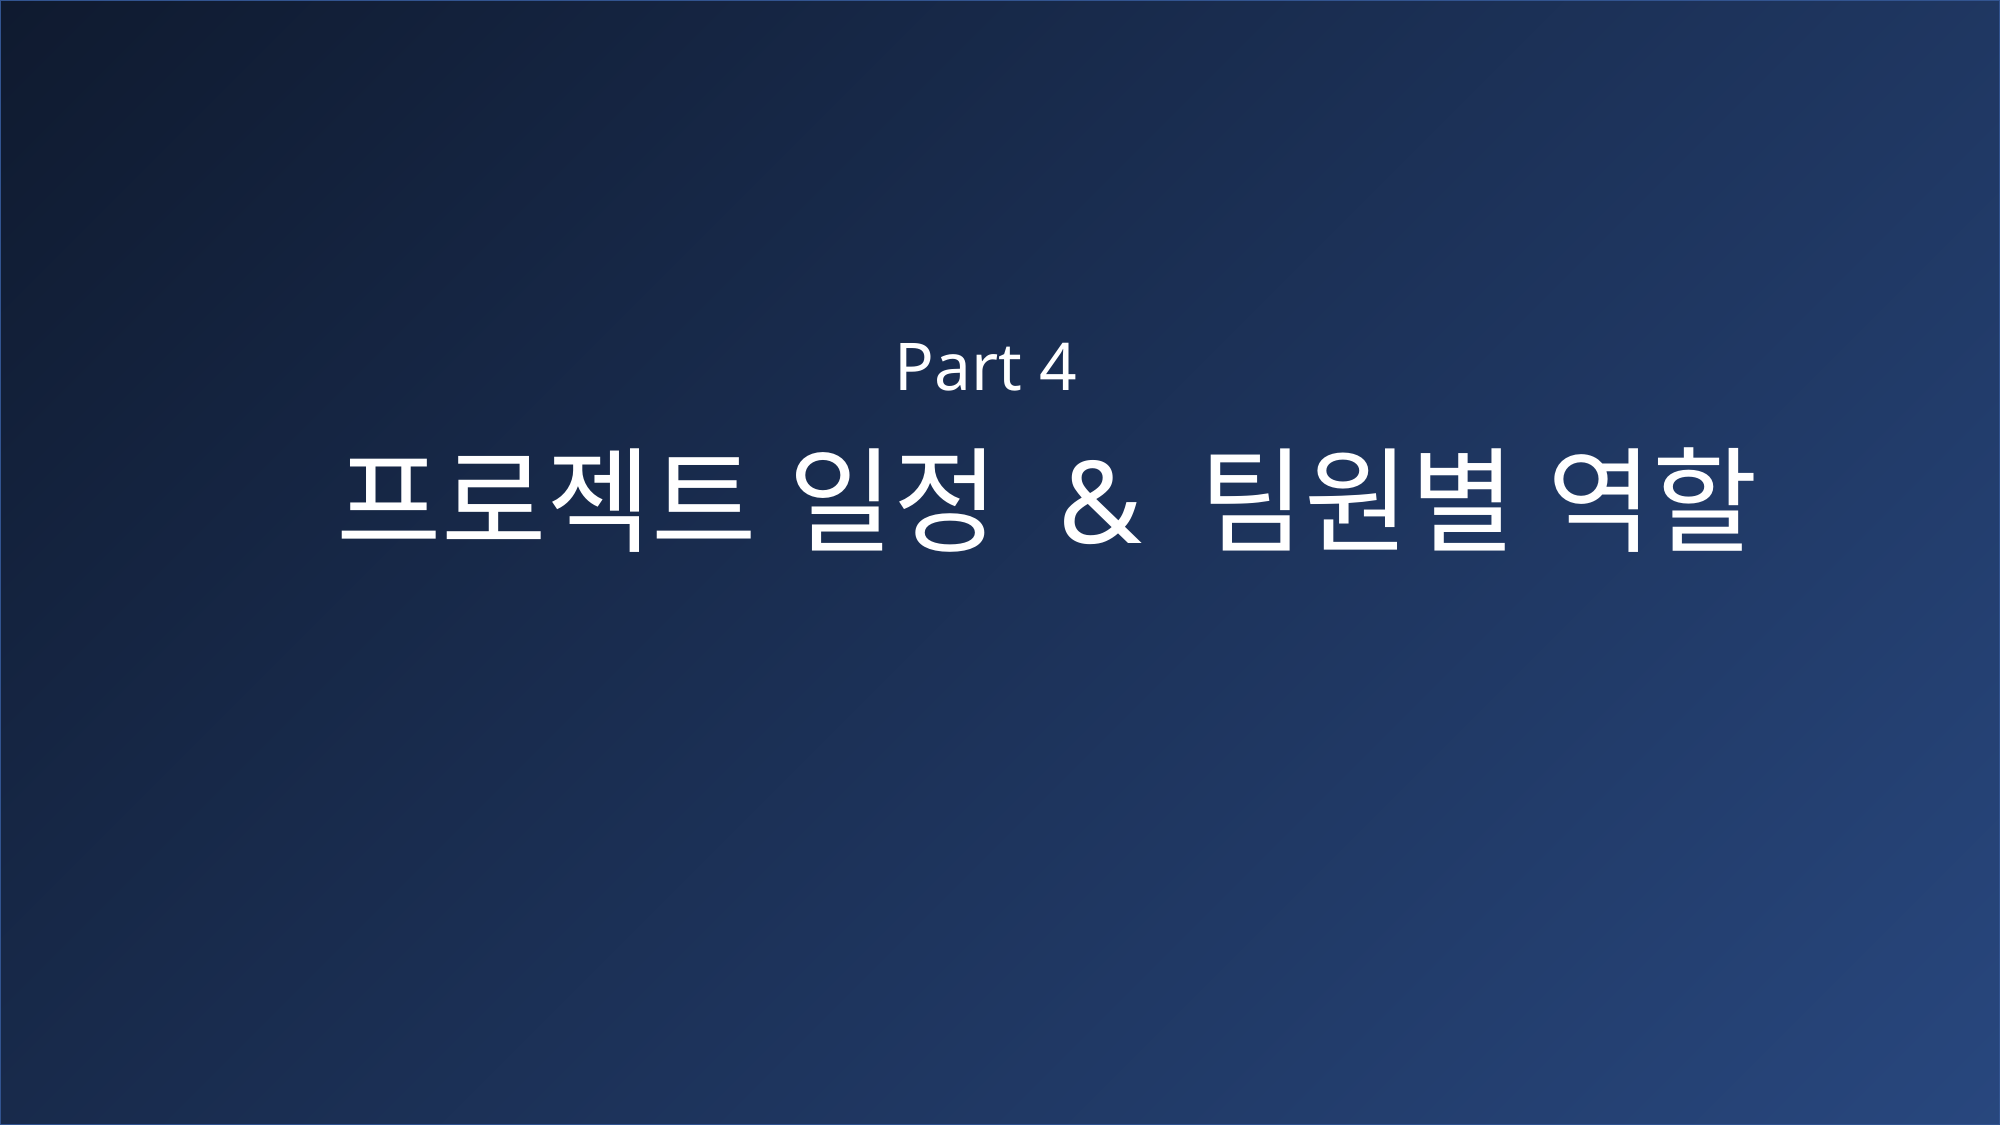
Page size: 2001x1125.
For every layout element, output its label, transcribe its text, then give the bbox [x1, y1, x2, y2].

title 프로젝트 일정 & 팀원별 역할 [249, 184, 1845, 576]
text_box [0, 0, 2000, 1125]
text_box Part 4 [236, 143, 1737, 416]
